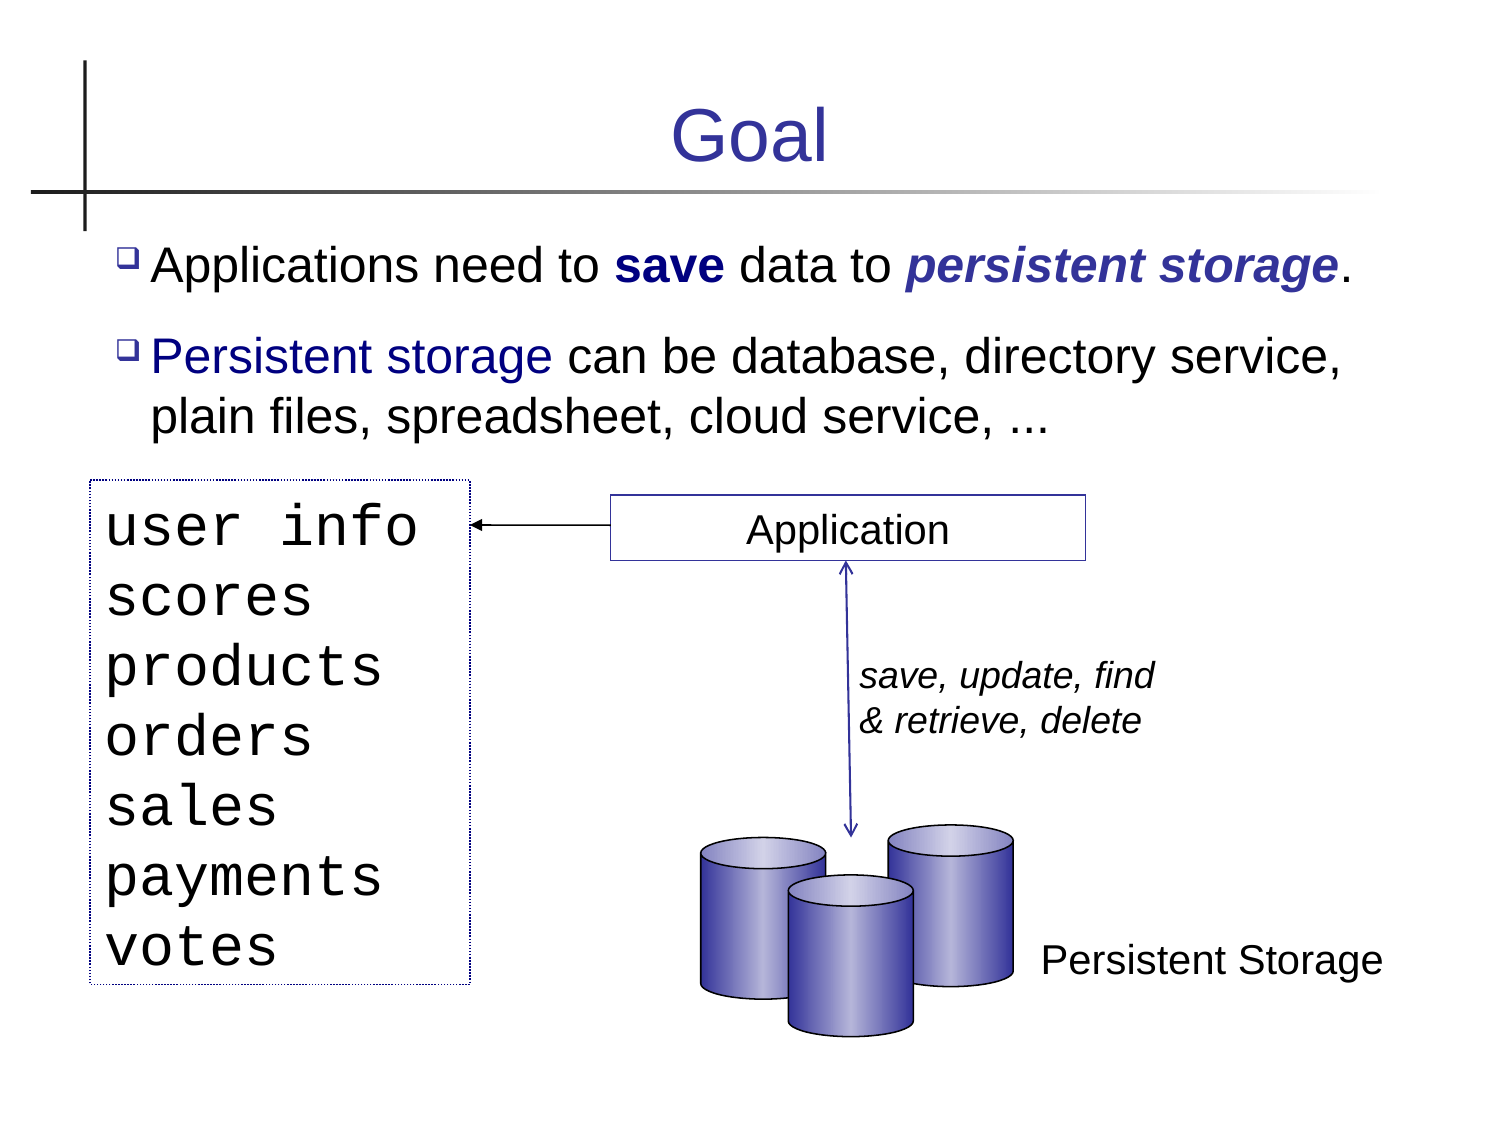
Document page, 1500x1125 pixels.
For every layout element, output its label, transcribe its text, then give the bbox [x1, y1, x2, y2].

text_box [788, 874, 914, 1037]
text_box Goal [100, 42, 1400, 185]
text_box [888, 824, 1014, 987]
text_box user info scores products orders sales payments votes [90, 479, 470, 985]
text_box Applications need to save data to persistent storage. Persistent storage can be database, directory service, plain files, spreadsheet, cloud service, ... [100, 224, 1400, 465]
text_box [838, 560, 854, 642]
text_box [700, 837, 826, 1000]
text_box [469, 518, 611, 532]
text_box Application [610, 495, 1086, 561]
text_box save, update, find & retrieve, delete [844, 642, 1176, 749]
text_box Persistent Storage [1025, 924, 1451, 991]
text_box [843, 749, 859, 838]
